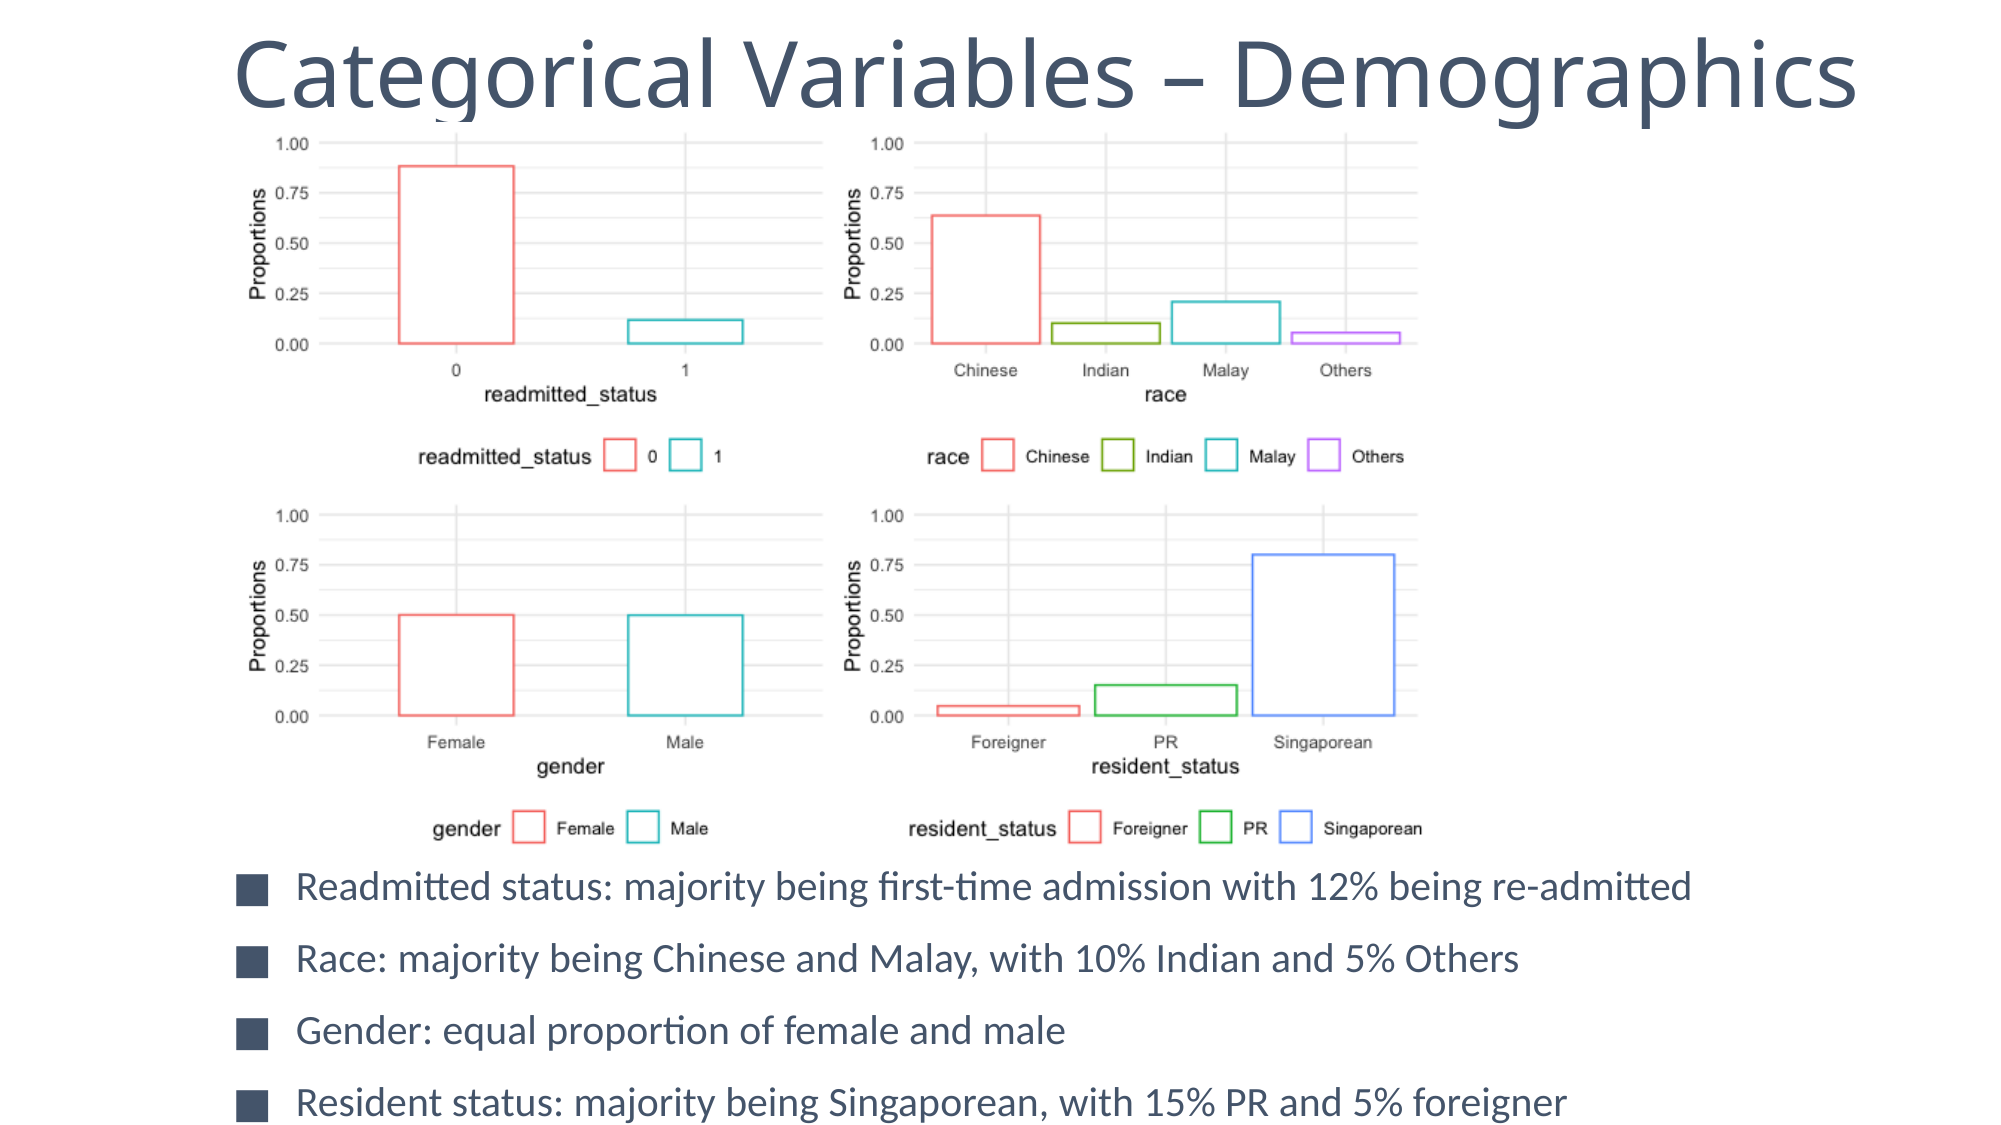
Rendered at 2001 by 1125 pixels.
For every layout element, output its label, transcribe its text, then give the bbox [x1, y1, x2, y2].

text_box Categorical Variables – Demographics [217, 0, 1884, 201]
picture [239, 122, 1429, 867]
text_box Readmitted status: majority being first-time admission with 12% being re-admitted Race: majority being Chinese and Malay, with 10% Indian and 5% Others Gender: equal proportion of female and male Resident status: majority being Singaporean, with 15% PR and 5% foreigner [217, 855, 1737, 1125]
